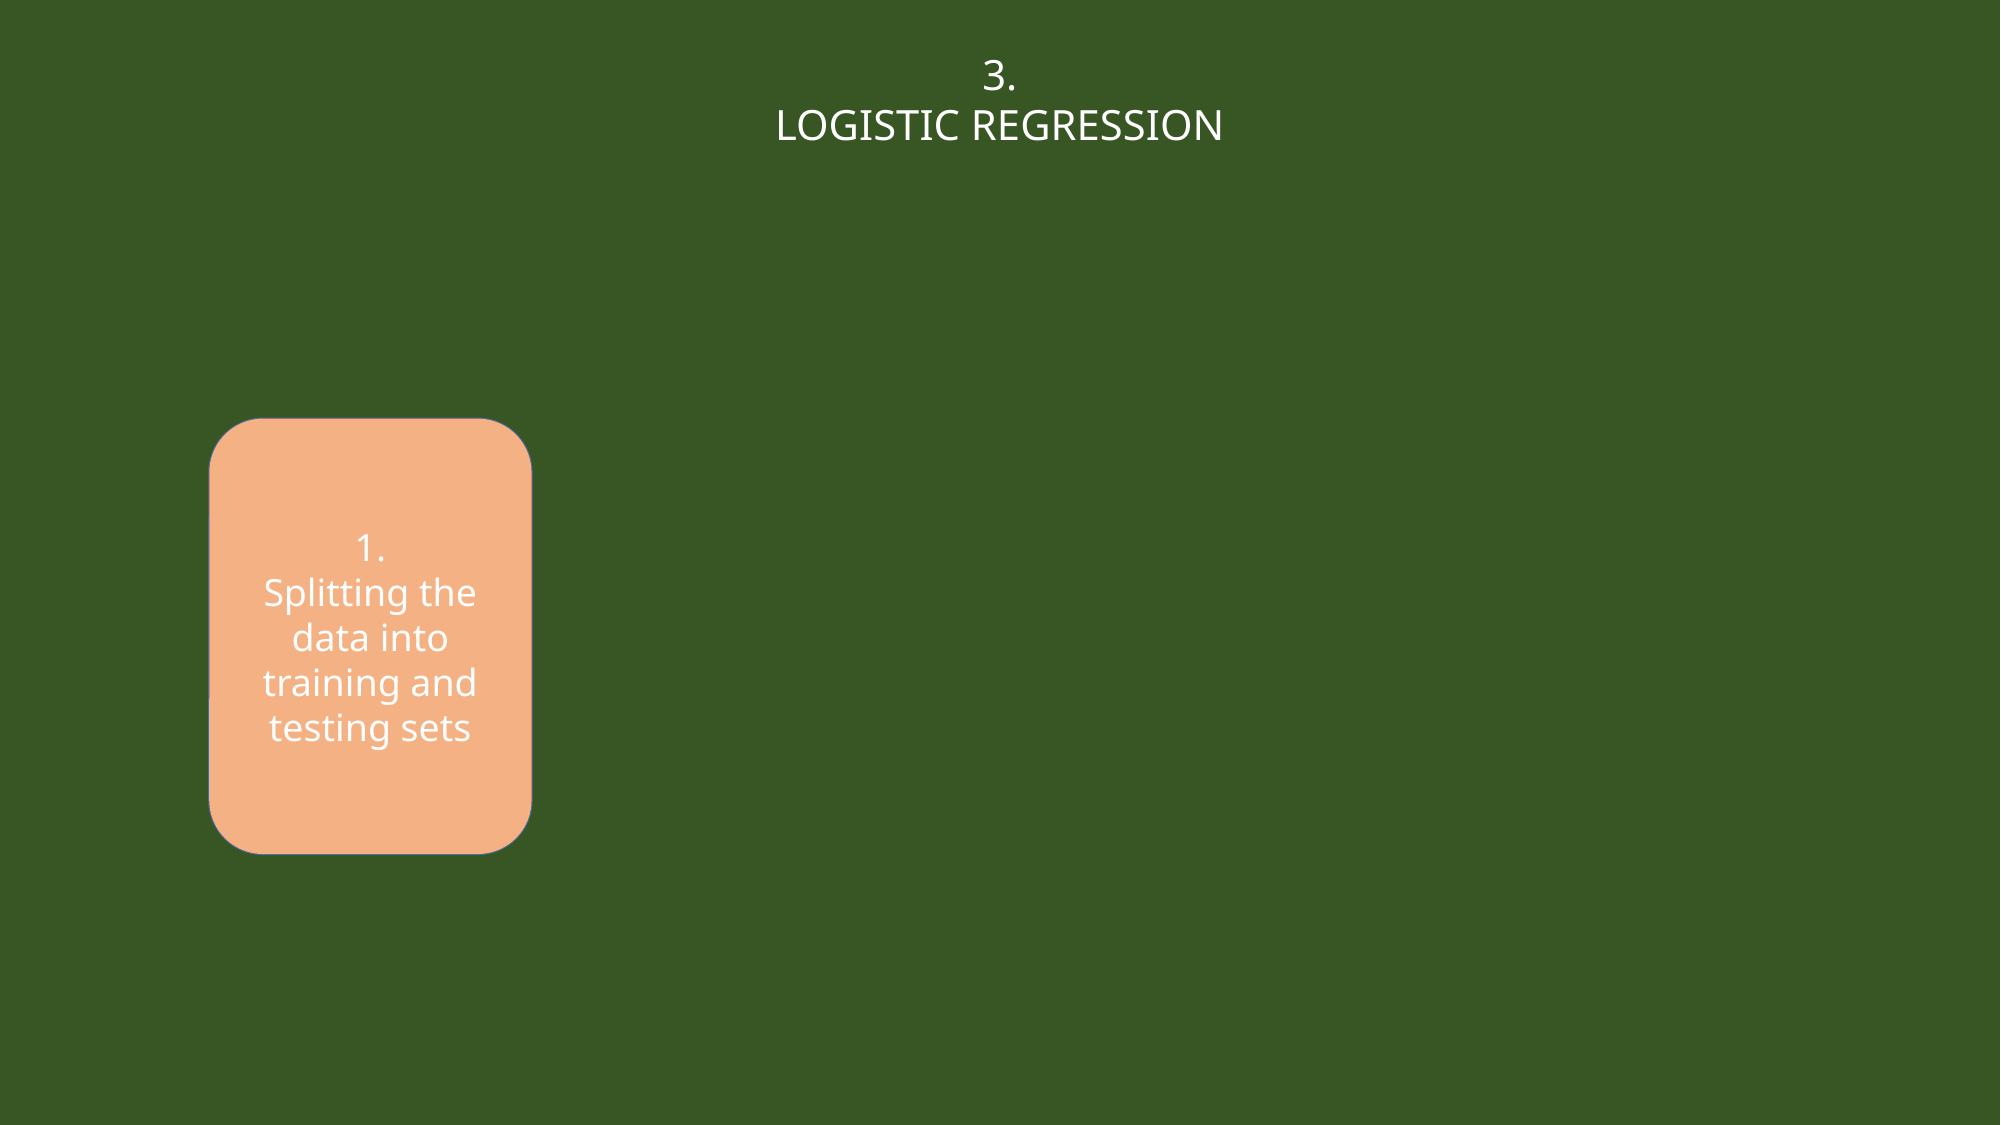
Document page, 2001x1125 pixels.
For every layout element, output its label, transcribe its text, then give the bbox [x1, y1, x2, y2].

text_box 1. Splitting the data into training and testing sets [208, 417, 533, 856]
text_box 3. LOGISTIC REGRESSION [699, 41, 1300, 157]
